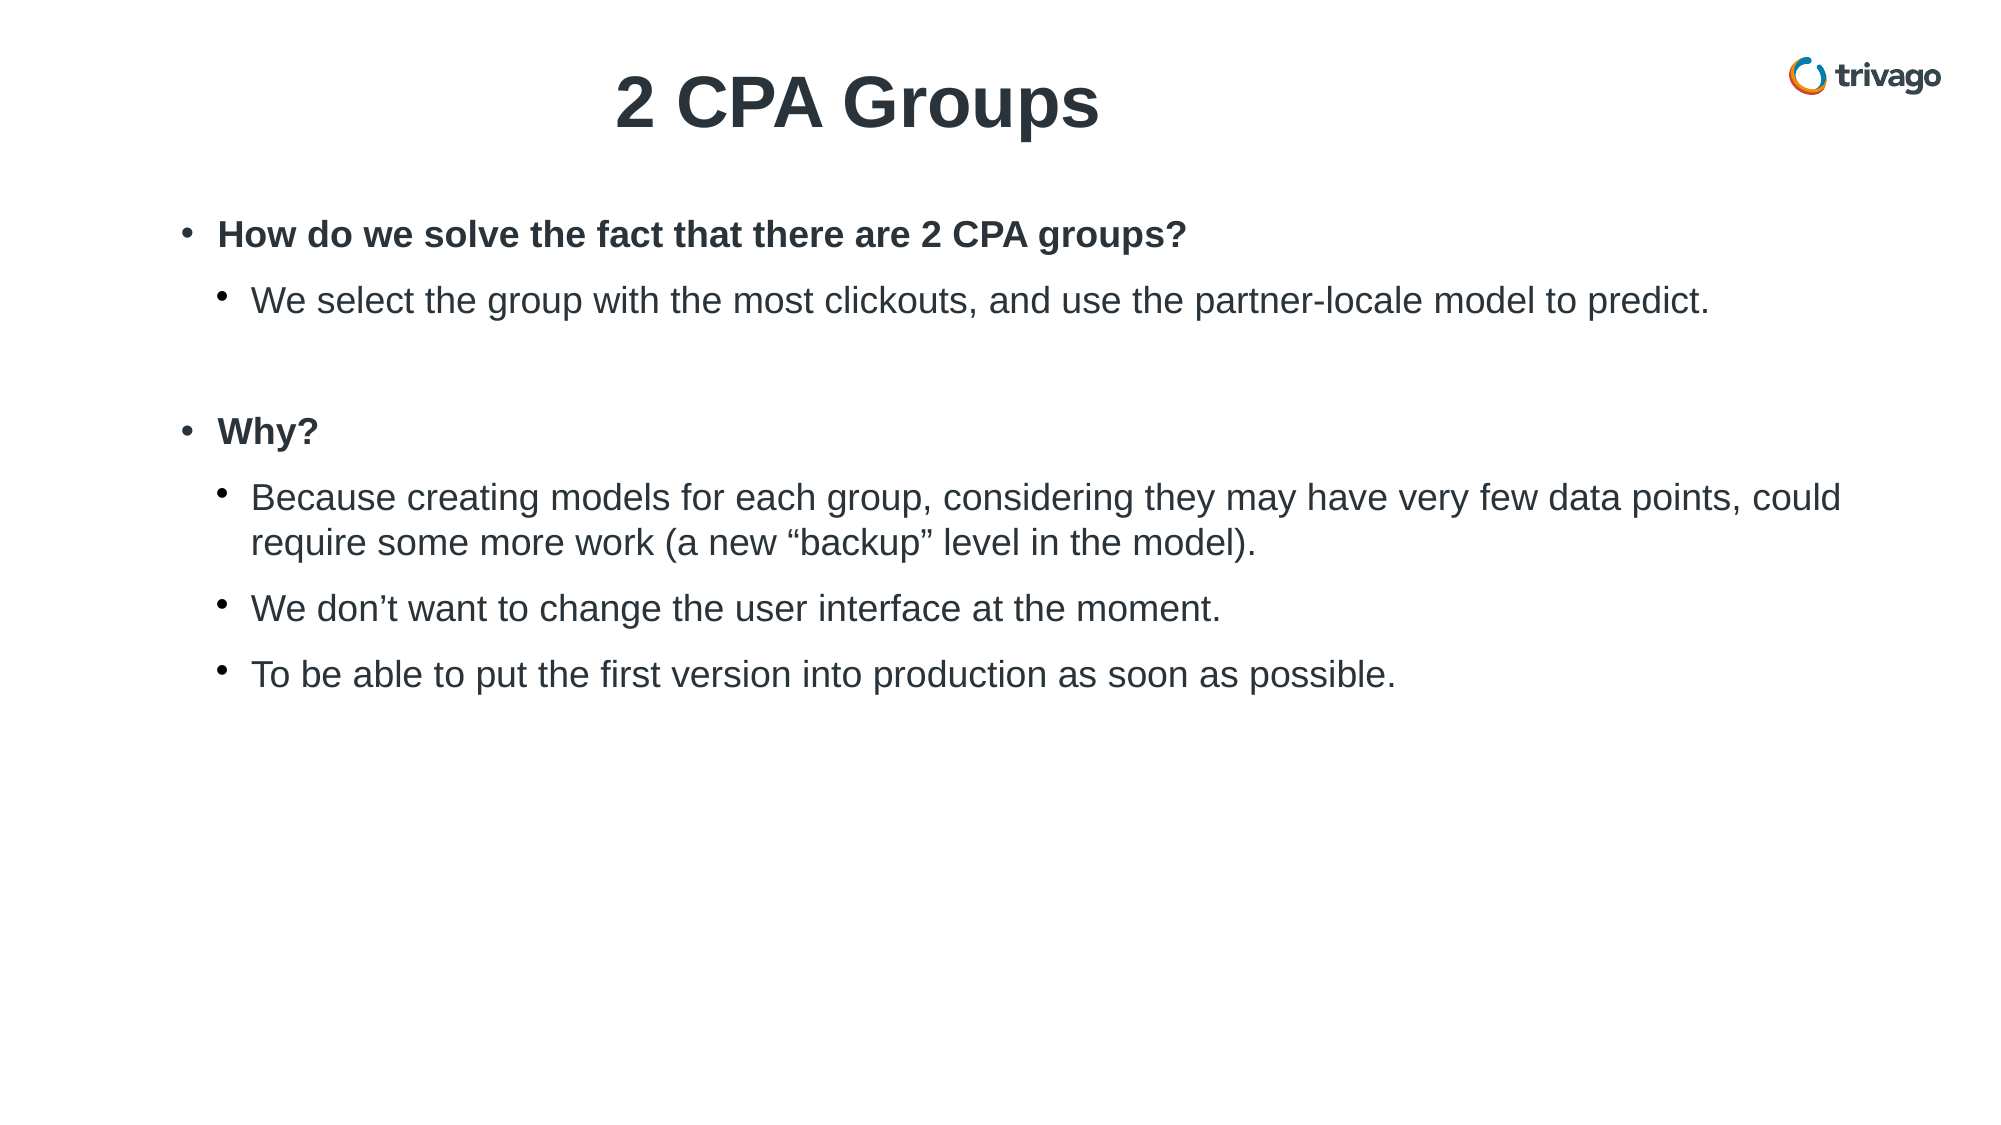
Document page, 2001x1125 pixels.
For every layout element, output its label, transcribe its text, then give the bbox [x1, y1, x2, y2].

text_box 2 CPA Groups [56, 57, 1661, 228]
text_box How do we solve the fact that there are 2 CPA groups? We select the group with the most clickouts, and use the partner-locale model to predict. Why? Because creating models for each group, considering they may have very few data points, could require some more work (a new “backup” level in the model). We don’t want to change the user interface at the moment. To be able to put the first version into production as soon as possible. [180, 210, 1845, 1050]
picture [1789, 57, 1941, 95]
